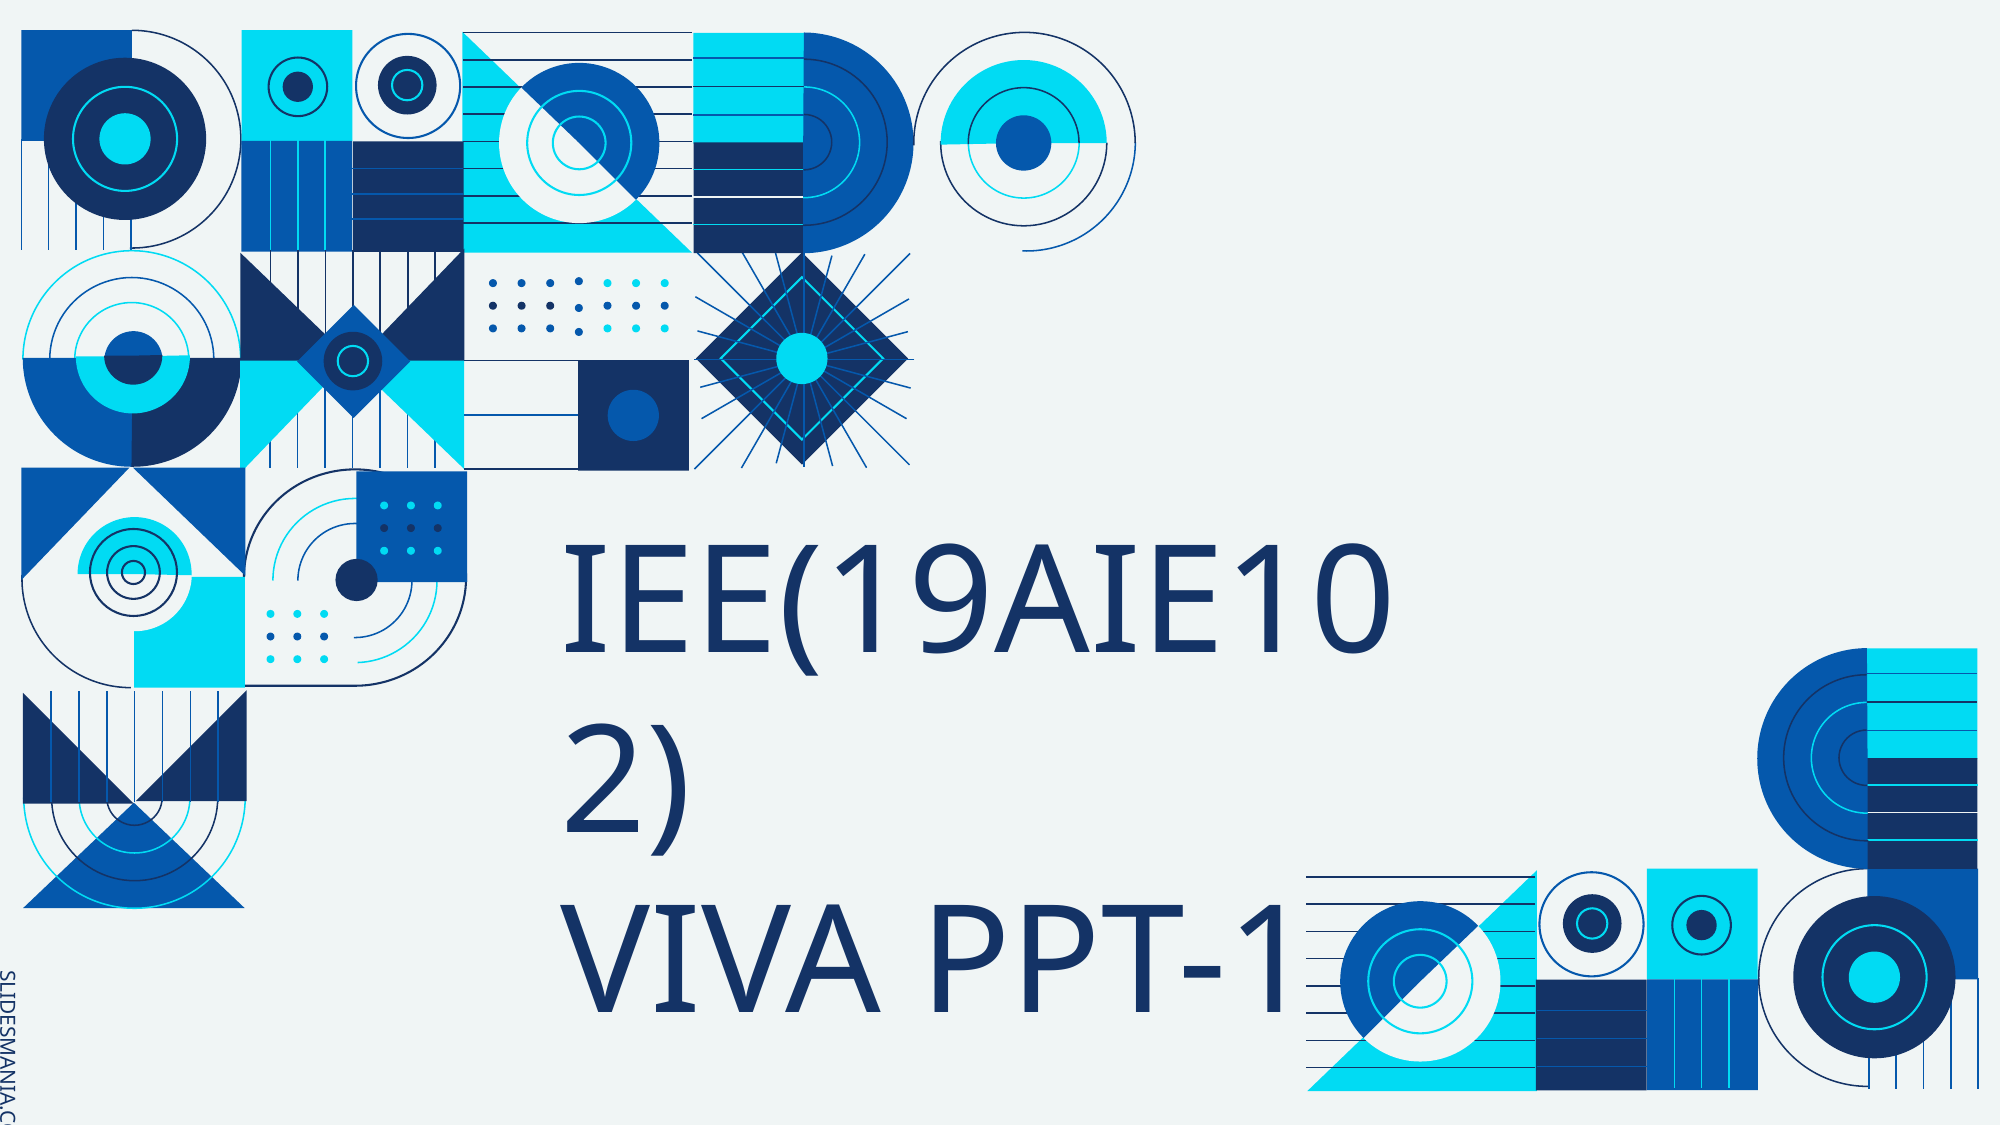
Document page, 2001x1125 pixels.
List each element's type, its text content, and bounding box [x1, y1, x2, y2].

text_box IEE(19AIE102) VIVA PPT-1 [545, 494, 1473, 1050]
